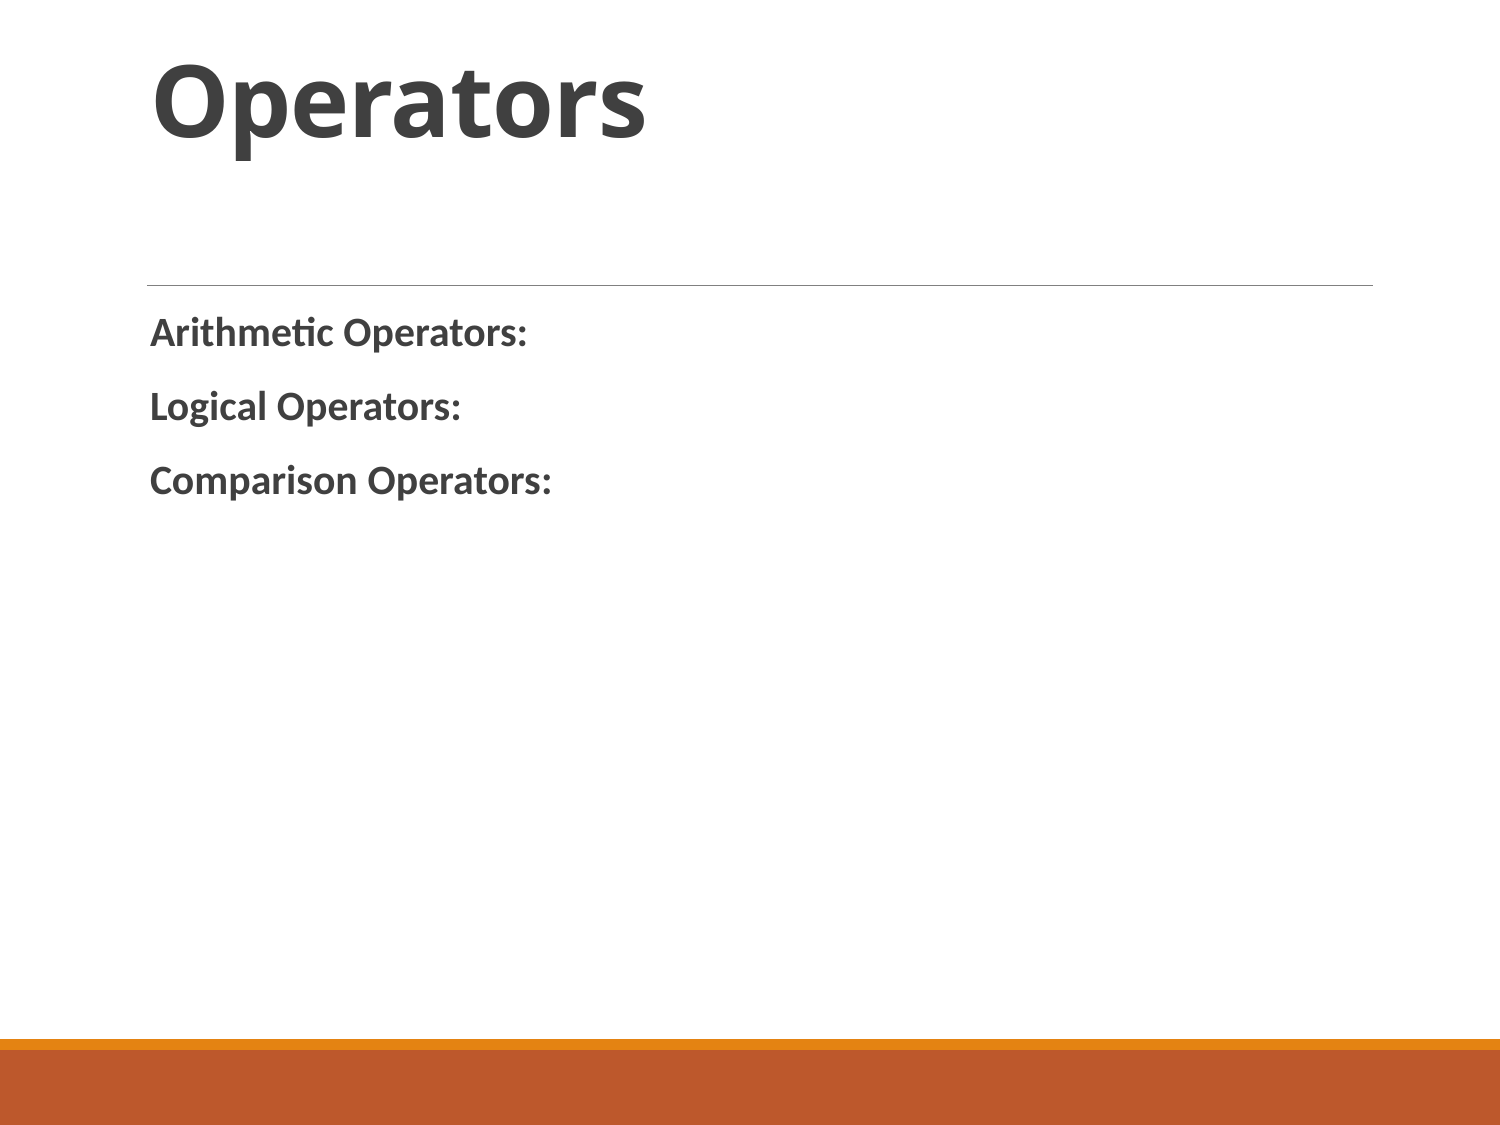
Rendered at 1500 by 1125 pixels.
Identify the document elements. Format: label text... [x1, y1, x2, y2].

title Operators [135, 47, 1373, 285]
list Arithmetic Operators: Logical Operators: Comparison Operators: [135, 302, 1373, 963]
